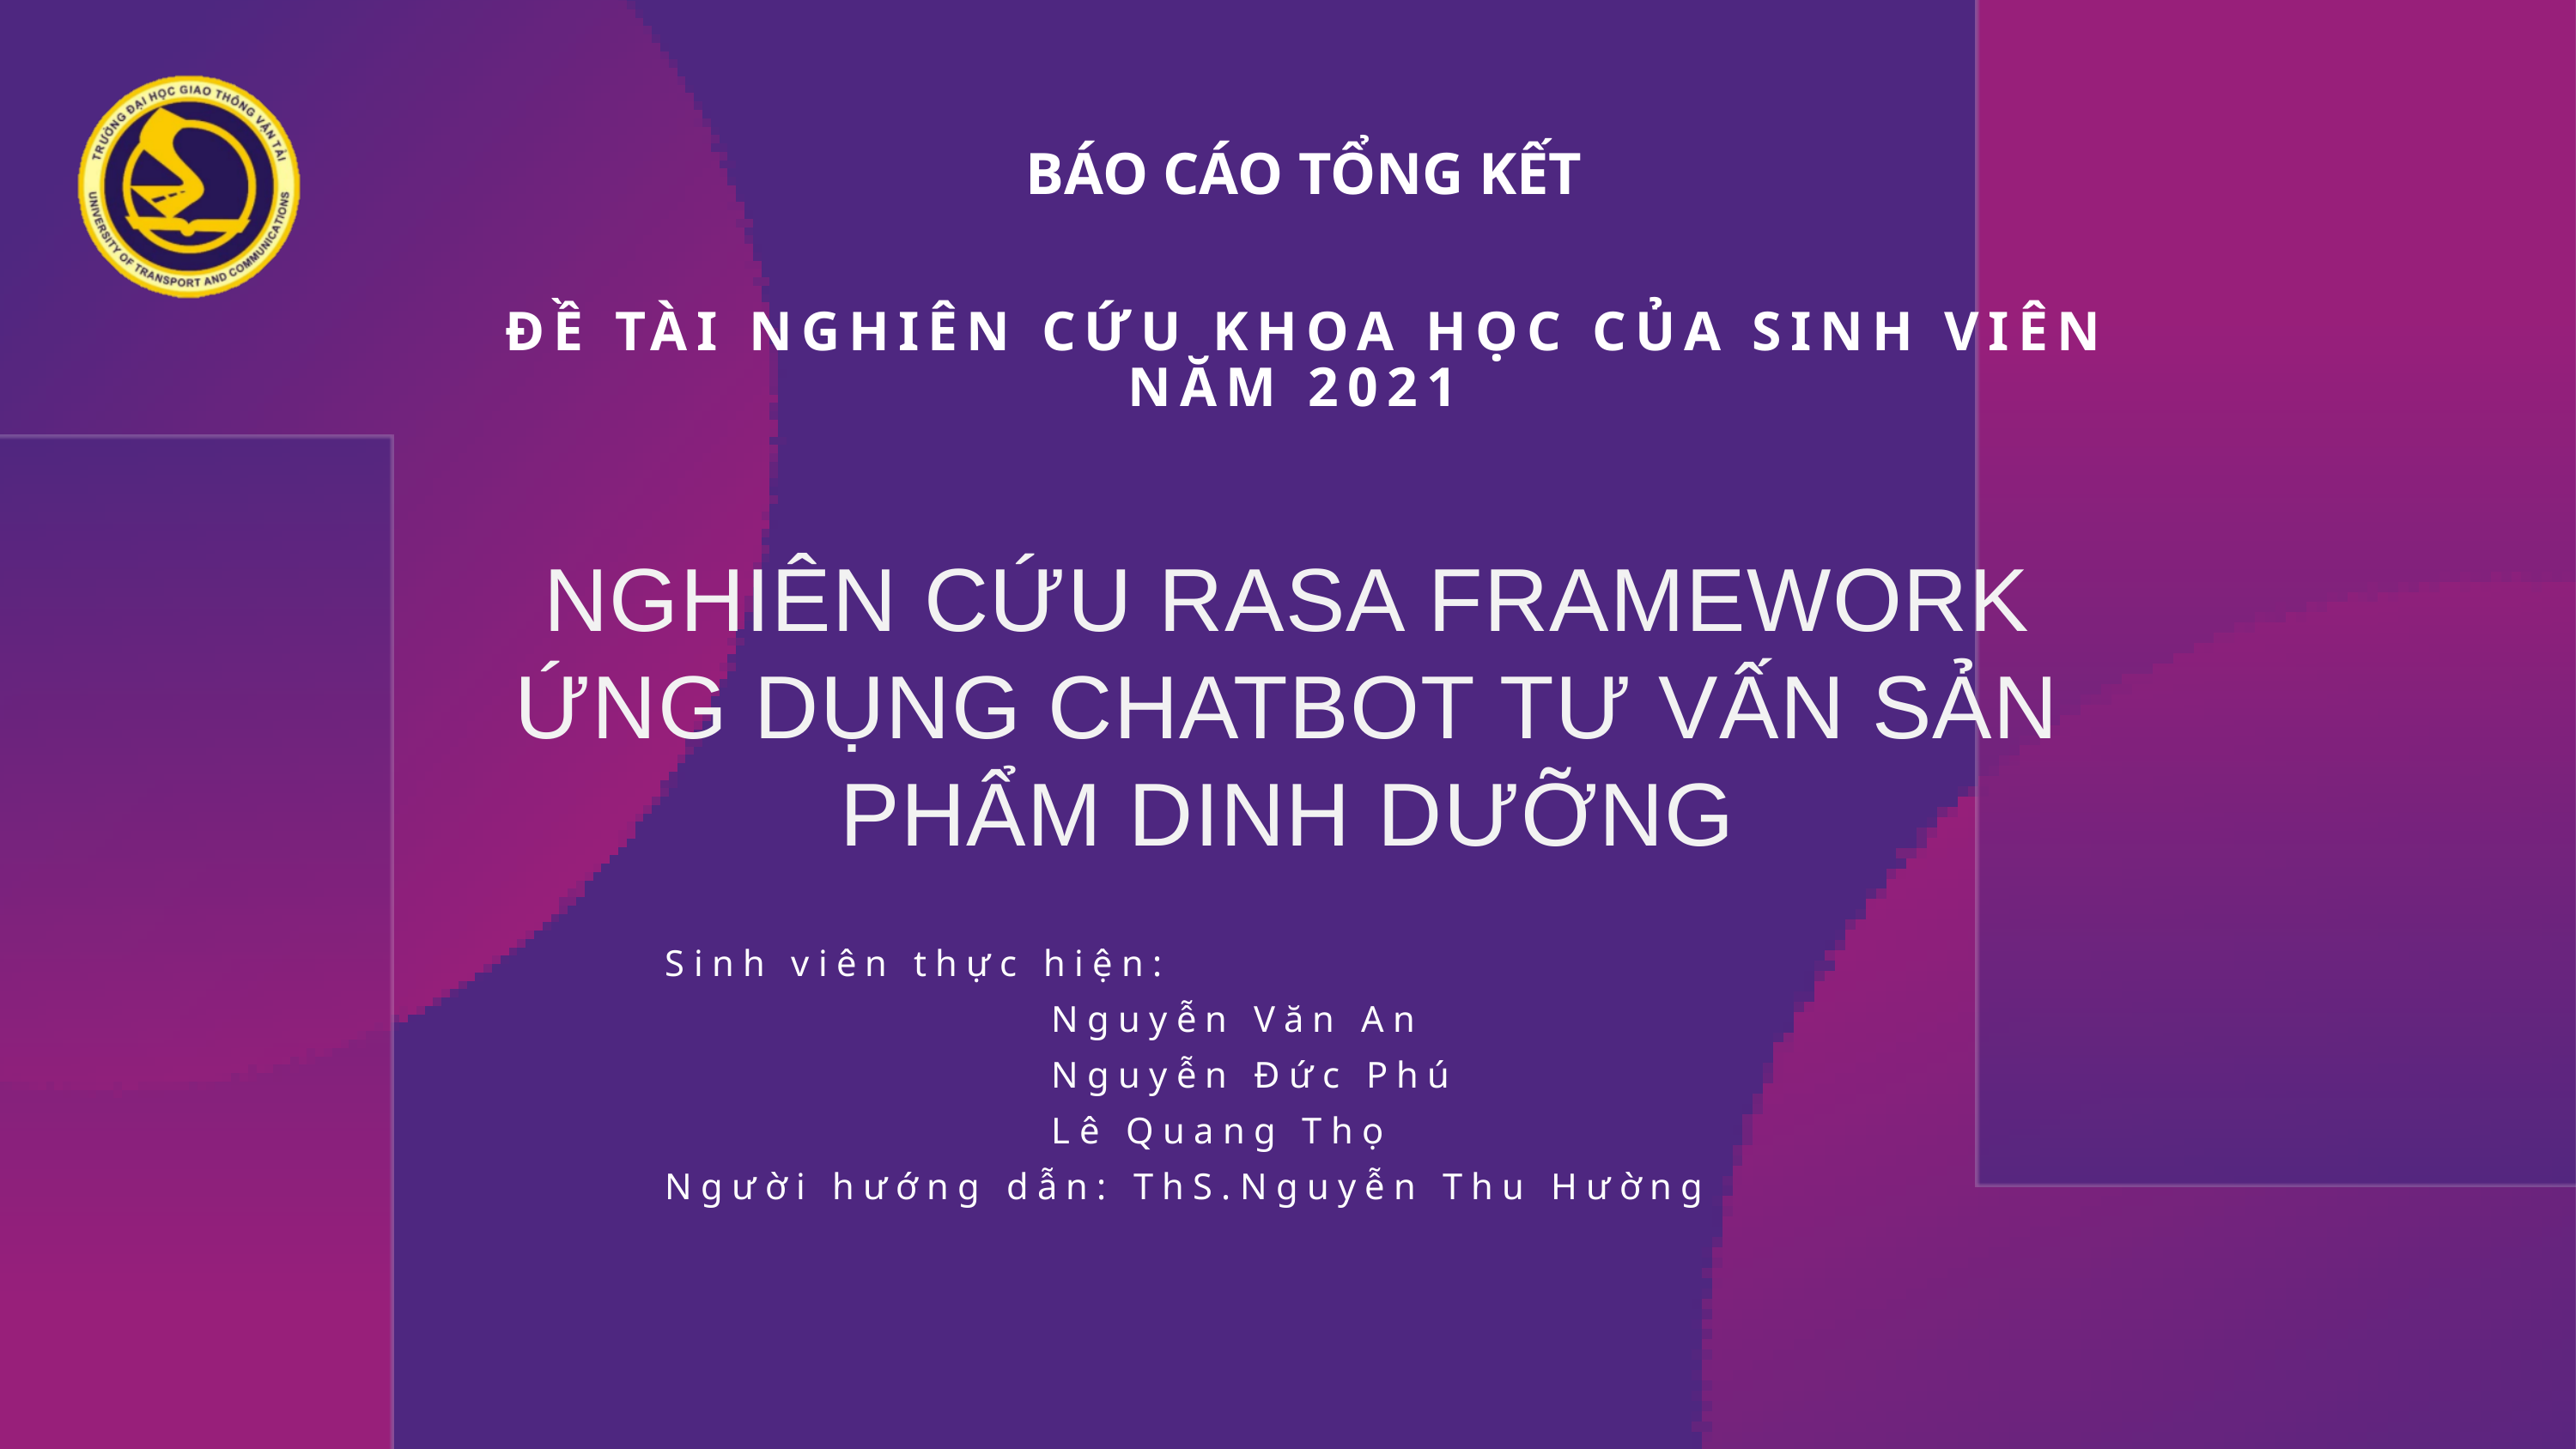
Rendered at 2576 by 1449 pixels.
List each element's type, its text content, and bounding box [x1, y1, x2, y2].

text_box BÁO CÁO TỔNG KẾT [783, 130, 2136, 206]
text_box NGHIÊN CỨU RASA FRAMEWORK ỨNG DỤNG CHATBOT TƯ VẤN SẢN PHẨM DINH DƯỠNG [783, 542, 1654, 864]
text_box ĐỀ TÀI NGHIÊN CỨU KHOA HỌC CỦA SINH VIÊN NĂM 2021 [783, 306, 1654, 418]
picture [0, 0, 1005, 1446]
picture [1528, 2, 2576, 1449]
text_box Sinh viên thực hiện: Nguyễn Văn An Nguyễn Đức Phú Lê Quang Thọ Người hướng dẫn: ThS.Nguyễn Thu Hường [716, 927, 1691, 1207]
